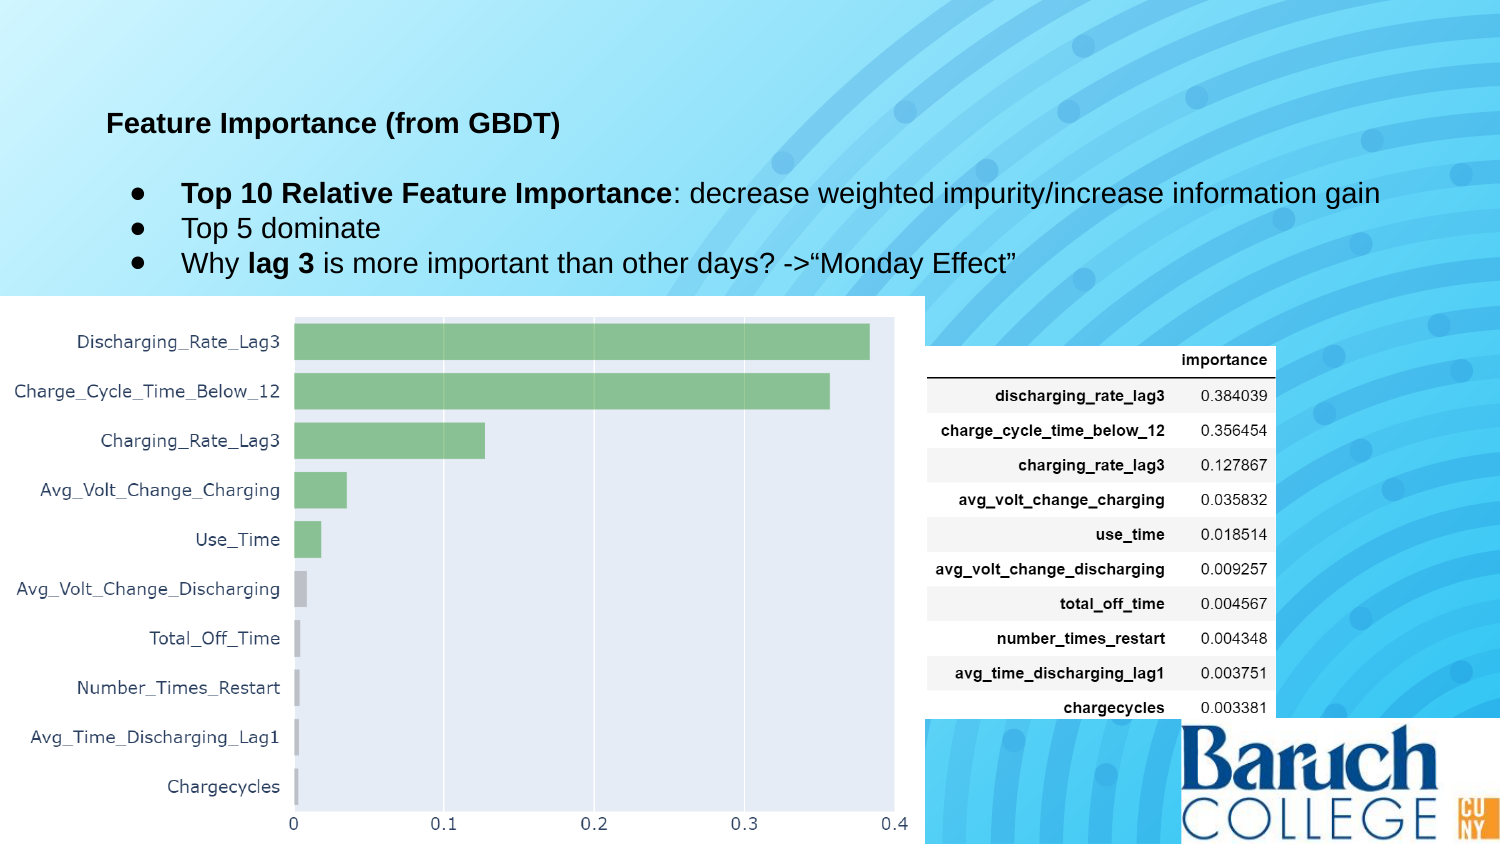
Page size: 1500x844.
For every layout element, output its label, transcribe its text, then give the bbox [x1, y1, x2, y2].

text_box Feature Importance (from GBDT) Top 10 Relative Feature Importance: decrease weighted impurity/increase information gain Top 5 dominate Why lag 3 is more important than other days? ->“Monday Effect” [91, 89, 1500, 295]
picture [0, 296, 1500, 844]
